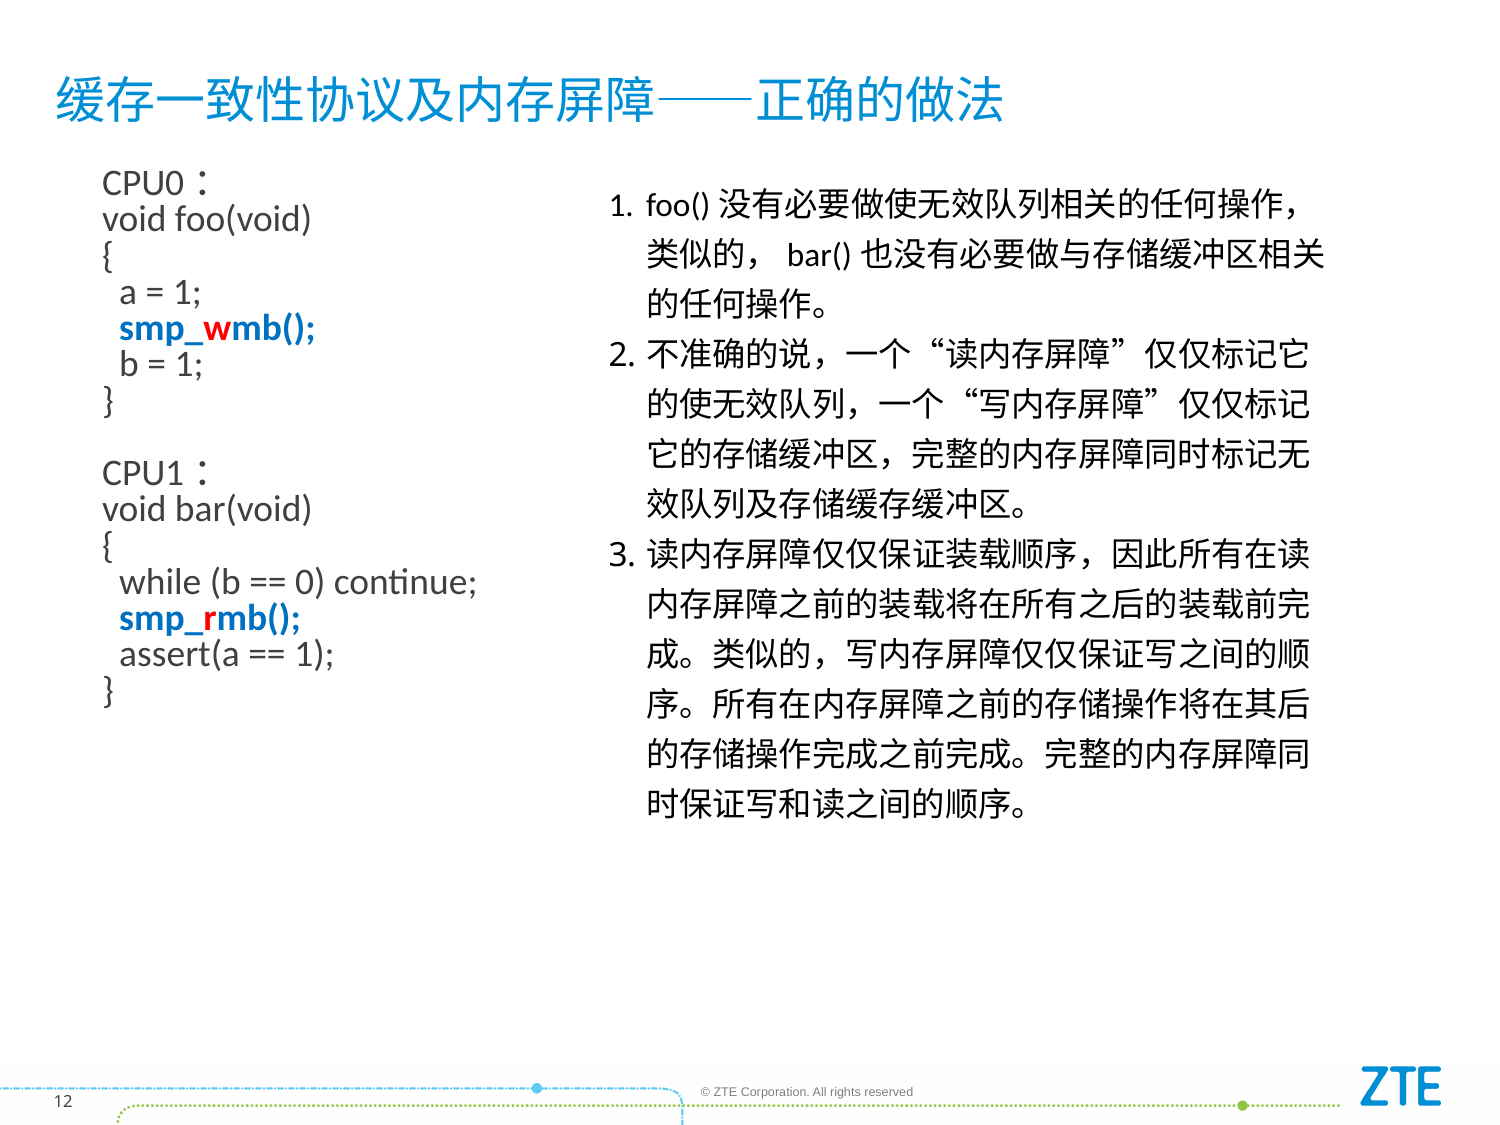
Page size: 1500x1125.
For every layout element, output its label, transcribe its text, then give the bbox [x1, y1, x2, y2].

text_box CPU0： void foo(void) { a = 1; smp_wmb(); b = 1; } CPU1： void bar(void) { while (b == 0) continue; smp_rmb(); assert(a == 1); } [102, 171, 530, 722]
title 缓存一致性协议及内存屏障——正确的做法 [54, 68, 1453, 173]
picture [0, 1061, 1500, 1125]
text_box foo()没有必要做使无效队列相关的任何操作，类似的，bar()也没有必要做与存储缓冲区相关的任何操作。 不准确的说，一个“读内存屏障”仅仅标记它的使无效队列，一个“写内存屏障”仅仅标记它的存储缓冲区，完整的内存屏障同时标记无效队列及存储缓存缓冲区。 读内存屏障仅仅保证装载顺序，因此所有在读内存屏障之前的装载将在所有之后的装载前完成。类似的，写内存屏障仅仅保证写之间的顺序。所有在内存屏障之前的存储操作将在其后的存储操作完成之前完成。完整的内存屏障同时保证写和读之间的顺序。 [593, 165, 1344, 831]
